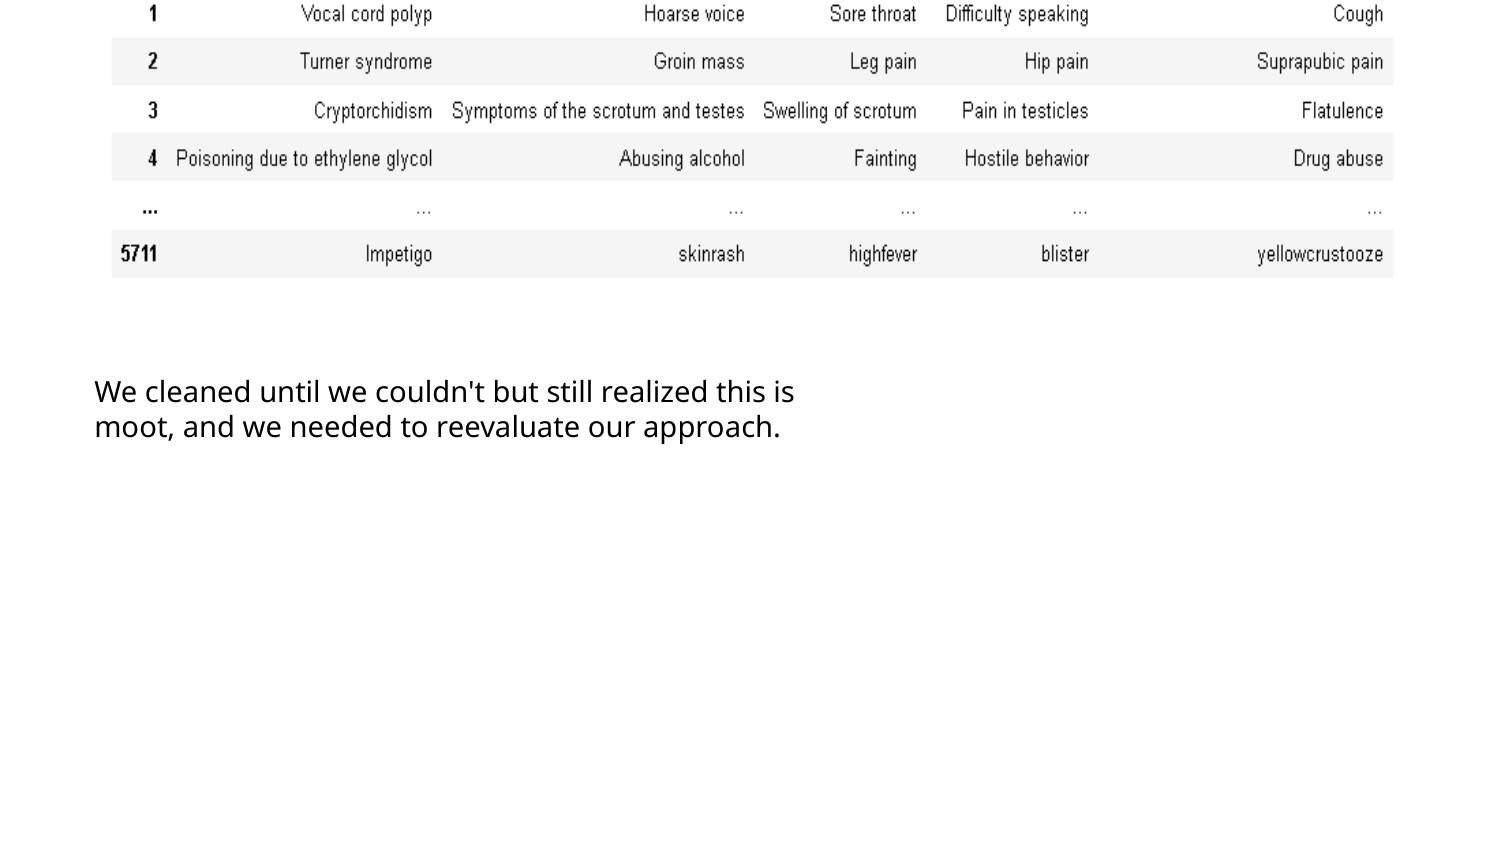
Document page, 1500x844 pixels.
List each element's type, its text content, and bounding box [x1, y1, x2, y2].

text_box We cleaned until we couldn't but still realized this is moot, and we needed to reevaluate our approach. [79, 358, 849, 459]
picture [0, 0, 1478, 278]
